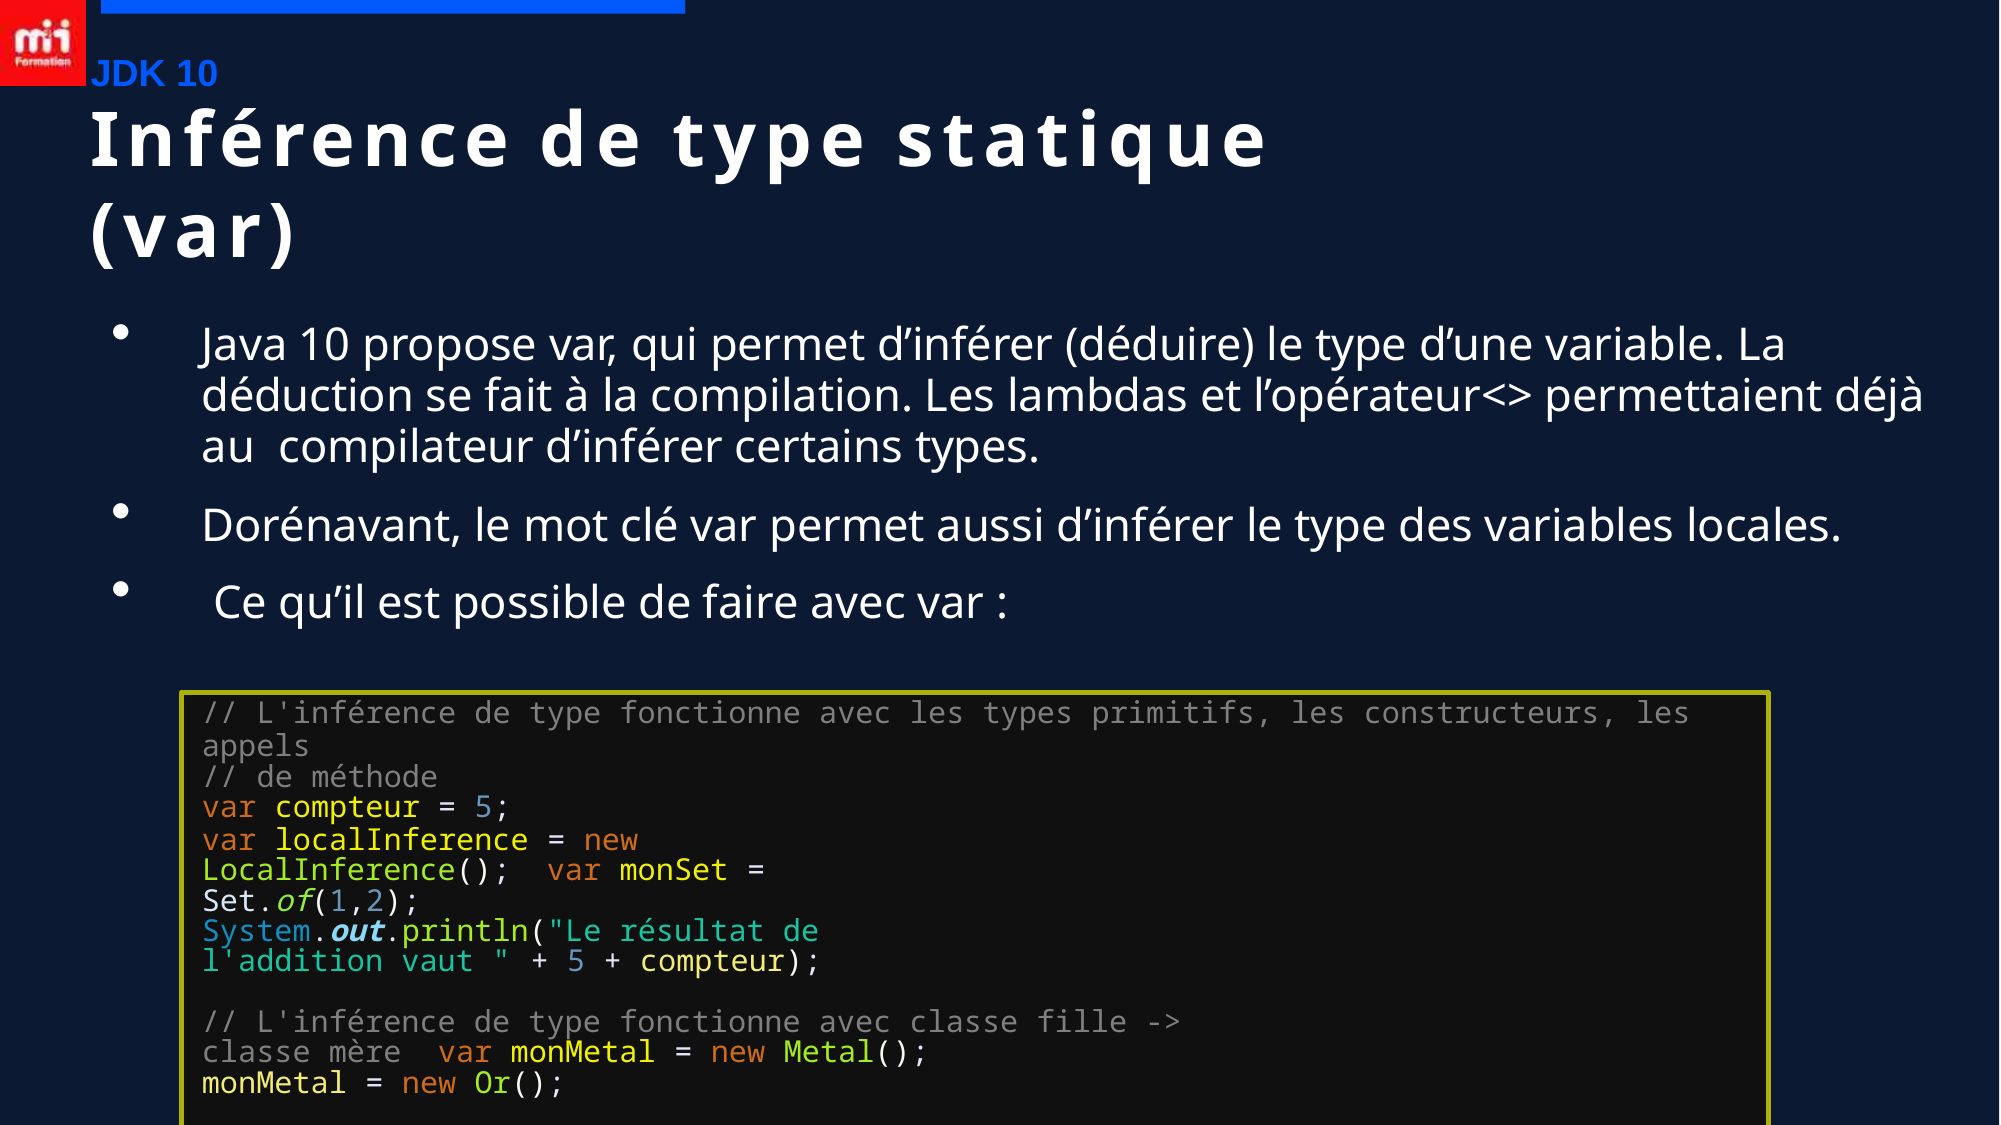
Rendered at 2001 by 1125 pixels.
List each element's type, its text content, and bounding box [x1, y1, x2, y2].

text_box ● [109, 493, 131, 521]
picture [0, 0, 86, 86]
title Inférence de type statique (var) [88, 88, 1458, 279]
text_box ● [109, 314, 131, 342]
text_box JDK 10 [88, 46, 222, 88]
list Java 10 propose var, qui permet d’inférer (déduire) le type d’une variable. La déduction se fait à la compilation. Les lambdas et l’opérateur<> permettaient déjà au compilateur d’inférer certains types. Dorénavant, le mot clé var permet aussi d’inférer le type des variables locales. Ce qu’il est possible de faire avec var : [146, 311, 1979, 957]
text_box ● [109, 571, 131, 599]
text_box // L'inférence de type fonctionne avec les types primitifs, les constructeurs, les appels // de méthode var compteur = 5; var localInference = new LocalInference(); var monSet = Set.of(1,2); System.out.println("Le résultat de l'addition vaut " + 5 + compteur); // L'inférence de type fonctionne avec classe fille -> classe mère var monMetal = new Metal(); monMetal = new Or(); var monArgent = new Argent(); [181, 692, 1769, 1125]
